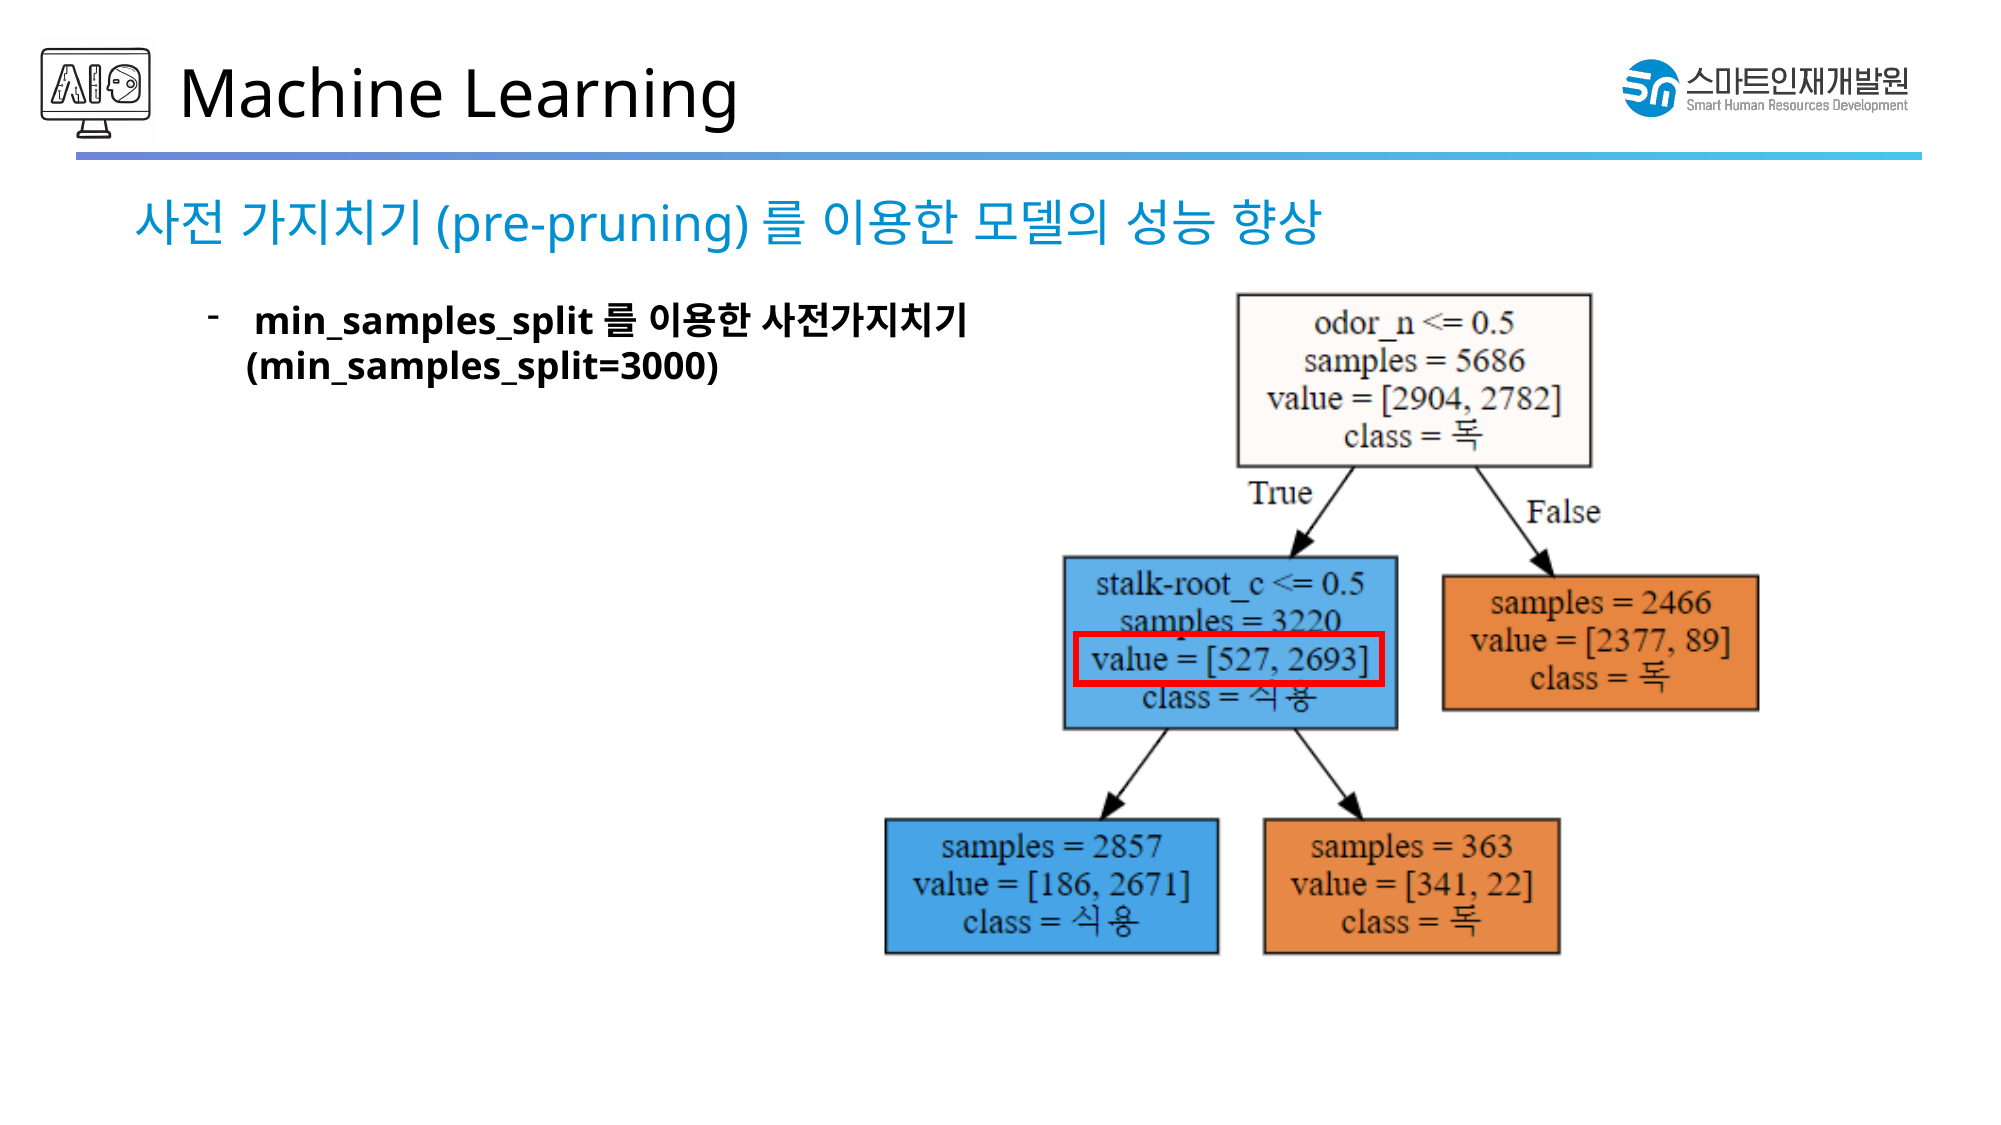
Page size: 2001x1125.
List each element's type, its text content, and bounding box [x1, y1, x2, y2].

picture [1609, 47, 1922, 129]
text_box Machine Learning [163, 43, 757, 138]
text_box min_samples_split를 이용한 사전가지치기 (min_samples_split=3000) [192, 289, 868, 395]
picture [76, 152, 1922, 160]
picture [868, 289, 1773, 977]
picture [39, 34, 158, 148]
text_box 사전 가지치기(pre-pruning)를 이용한 모델의 성능 향상 [118, 183, 1734, 260]
